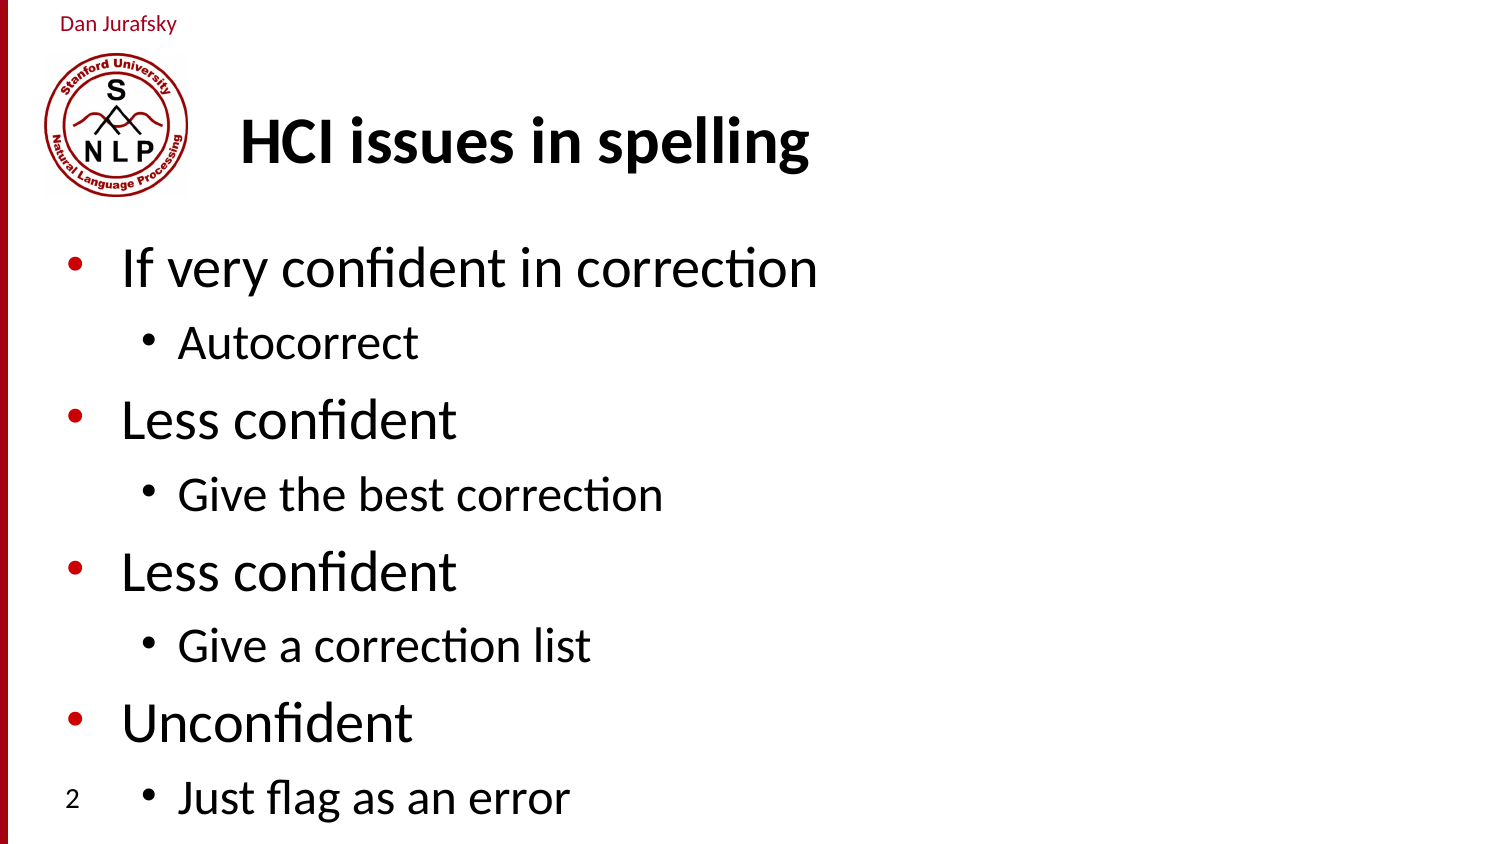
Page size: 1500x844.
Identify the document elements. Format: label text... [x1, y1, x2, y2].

title HCI issues in spelling [225, 62, 1450, 185]
slide_number 2 [49, 771, 376, 829]
picture [44, 53, 188, 197]
list If very confident in correction Autocorrect Less confident Give the best correction Less confident Give a correction list Unconfident Just flag as an error [50, 221, 1450, 769]
